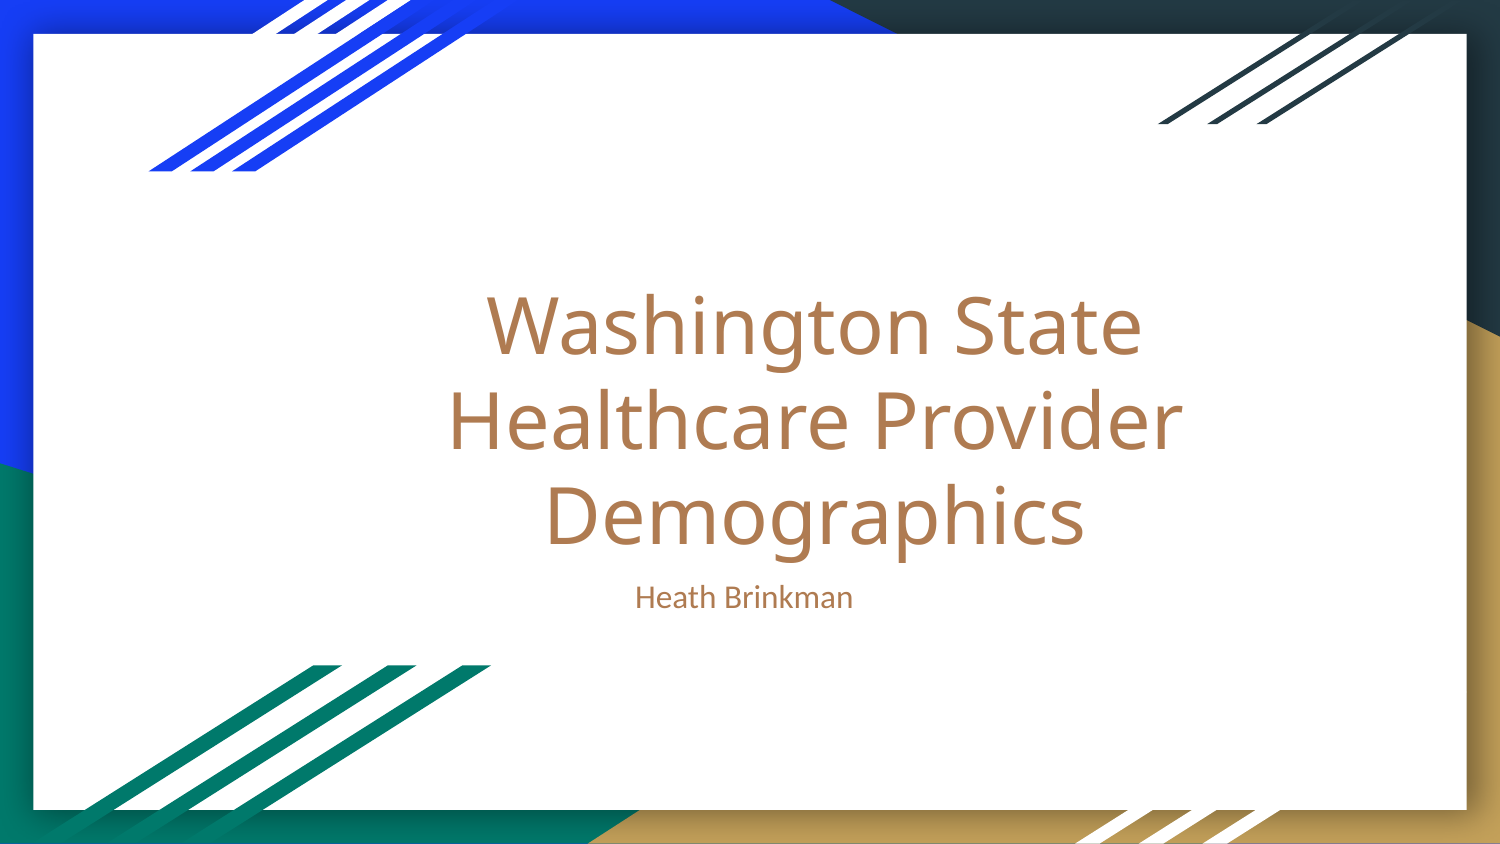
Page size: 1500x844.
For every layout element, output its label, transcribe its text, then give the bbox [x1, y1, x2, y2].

title Washington State Healthcare Provider Demographics [304, 298, 1326, 537]
subtitle Heath Brinkman [304, 559, 1185, 646]
